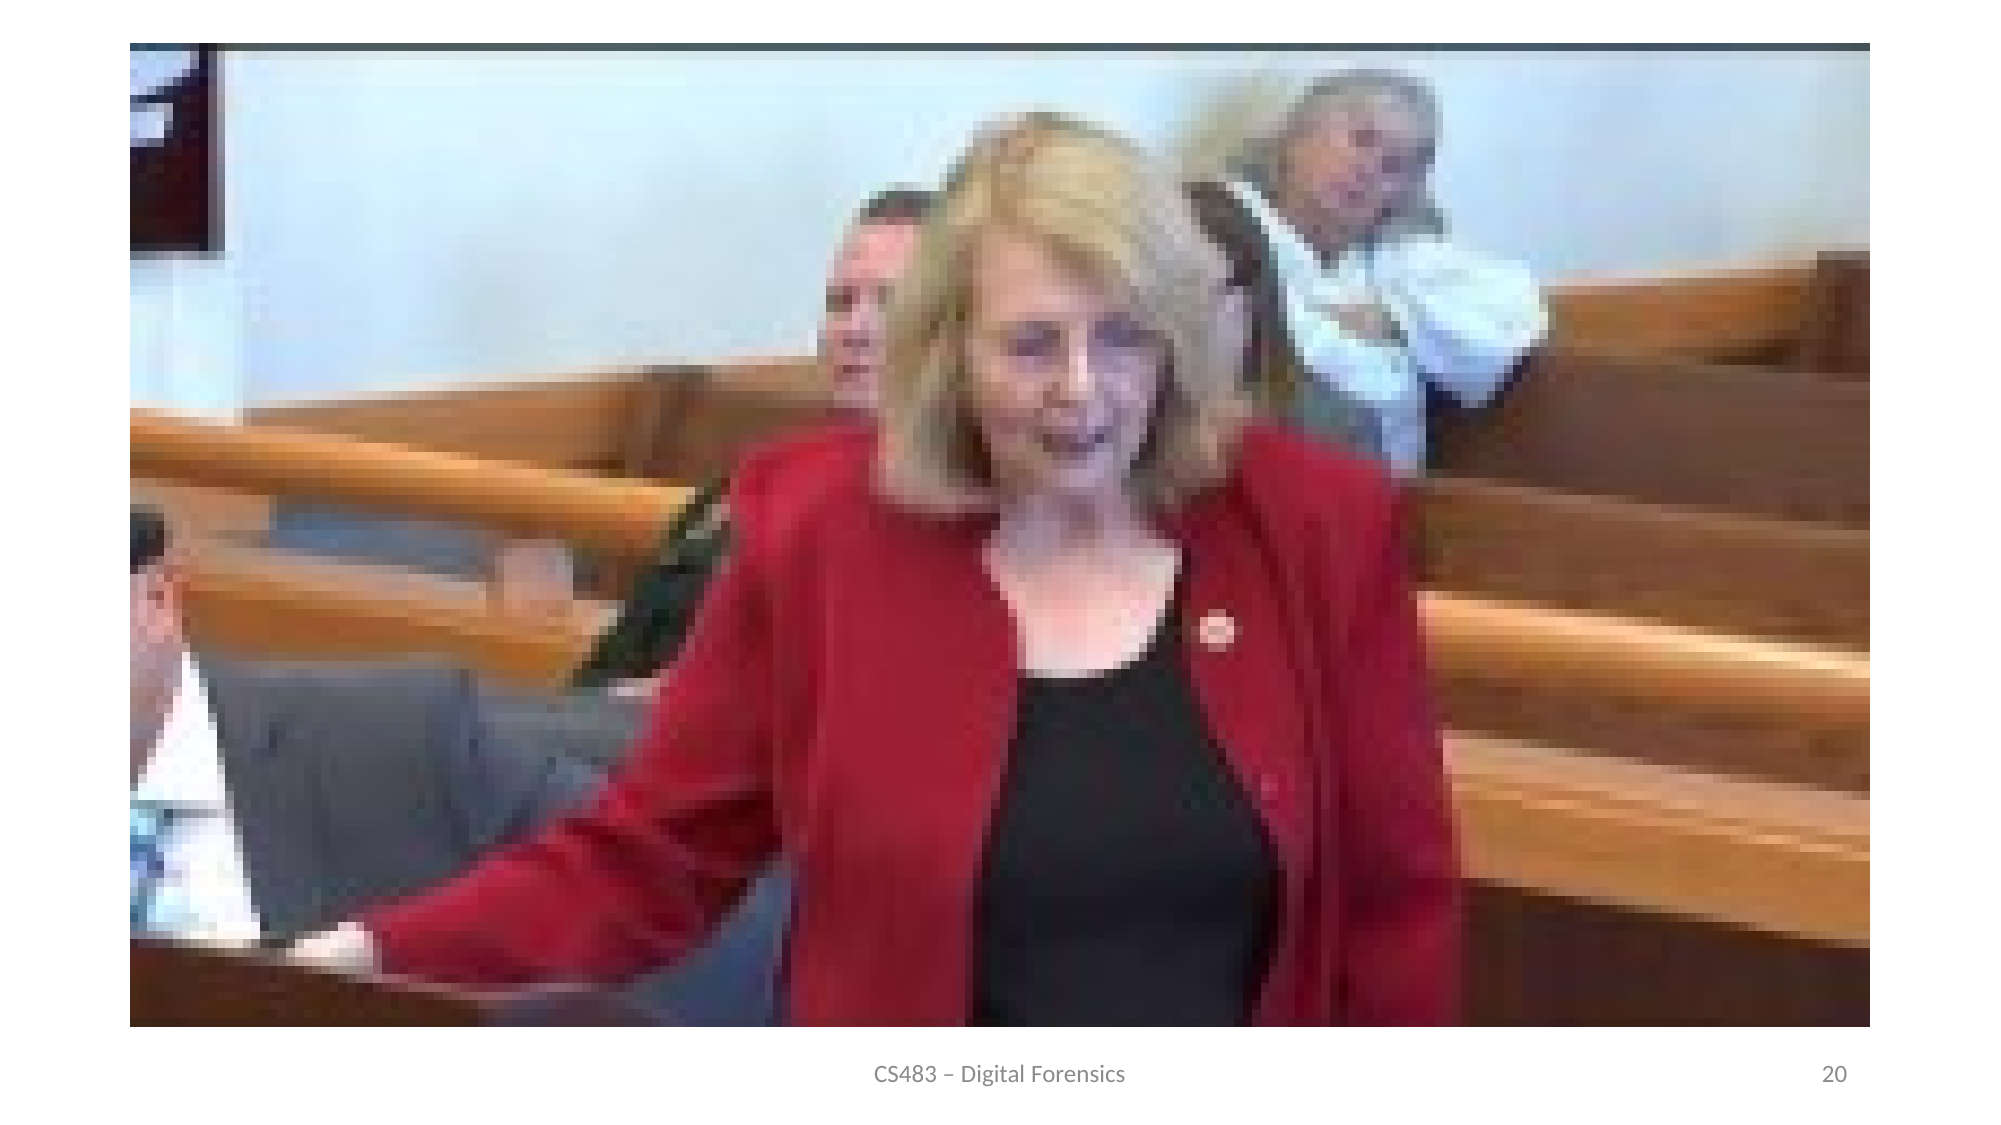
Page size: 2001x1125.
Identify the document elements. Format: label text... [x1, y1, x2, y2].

slide_number 20 [1412, 1042, 1863, 1103]
footer CS483 – Digital Forensics [662, 1042, 1338, 1103]
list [129, 42, 1871, 1028]
